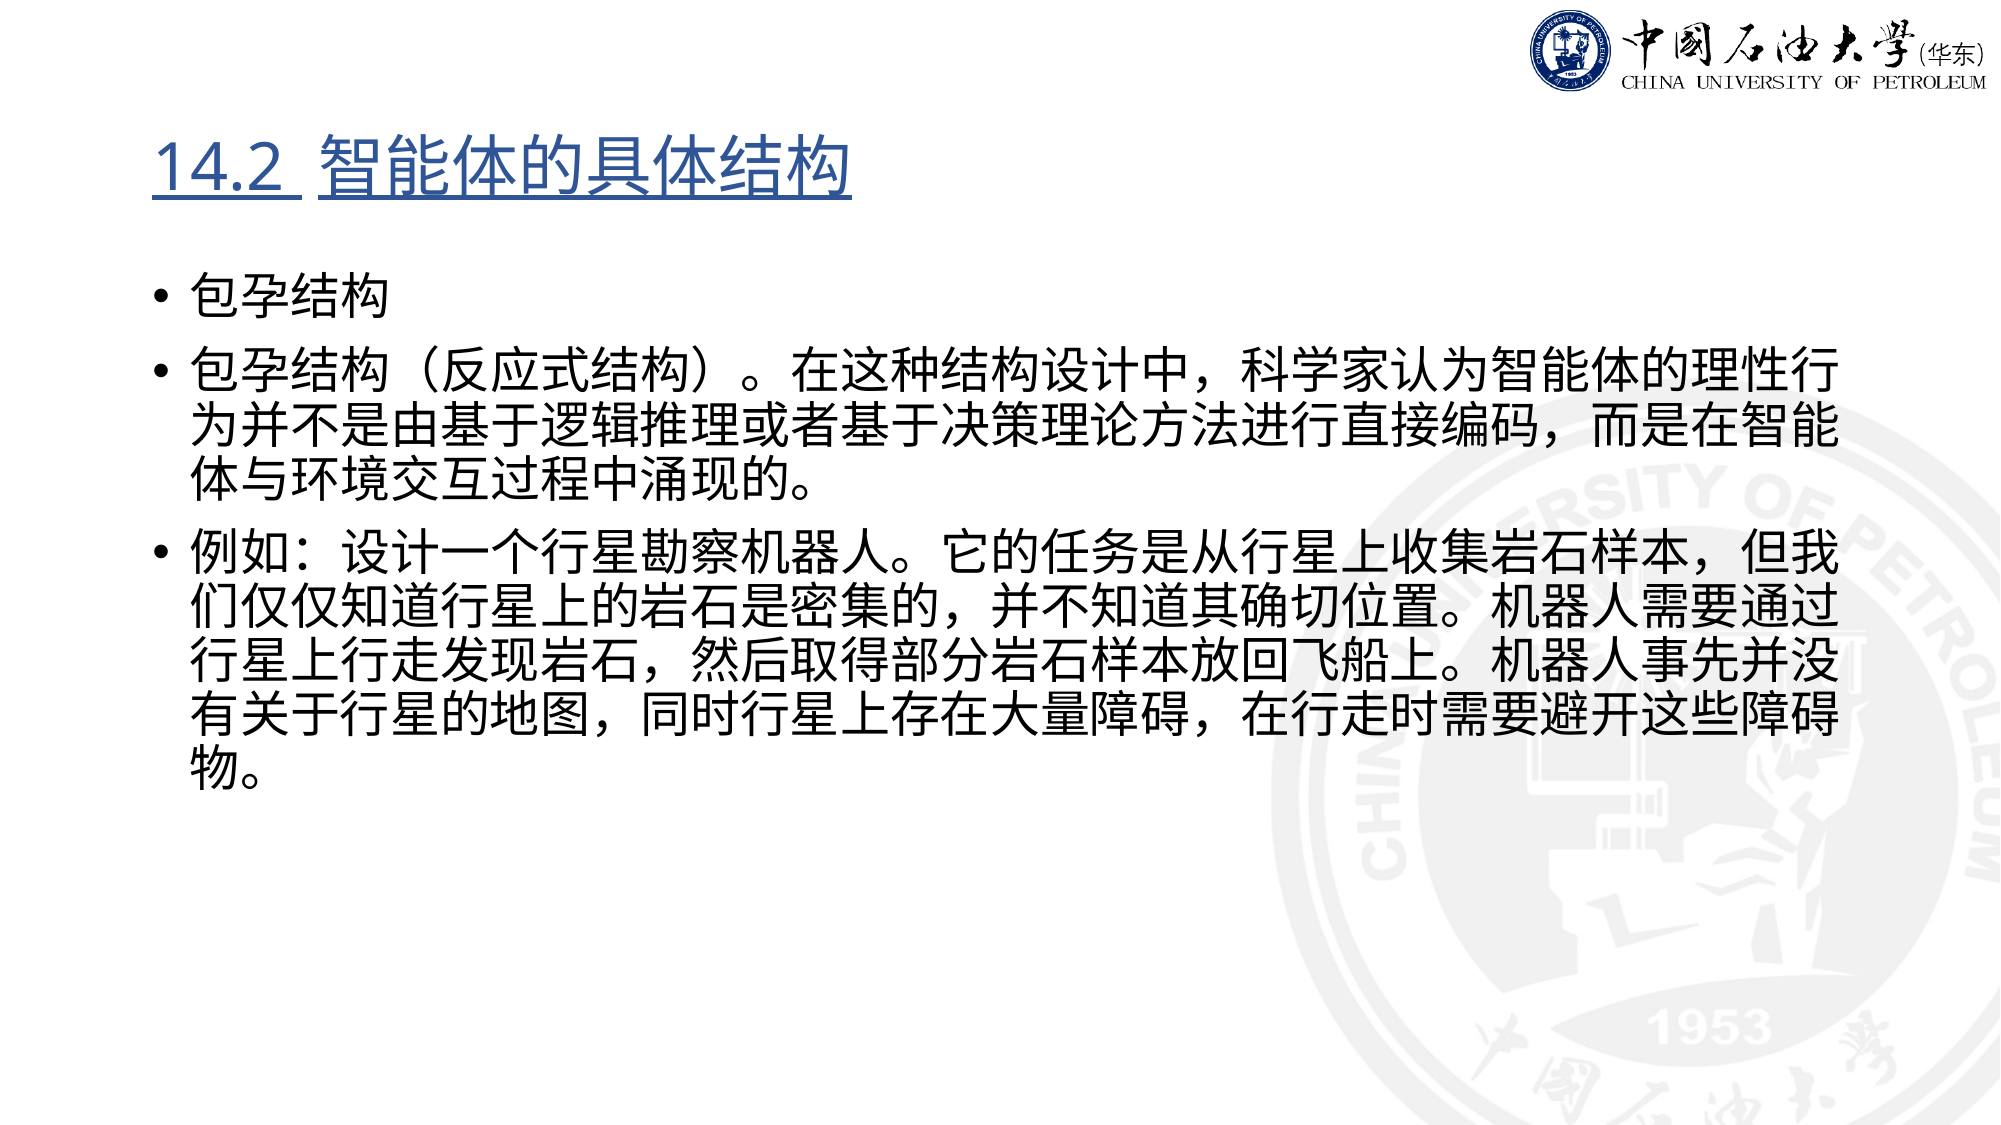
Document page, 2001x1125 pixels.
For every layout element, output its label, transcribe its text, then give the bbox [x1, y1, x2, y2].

picture [0, 0, 2001, 1125]
list 包孕结构 包孕结构（反应式结构）。在这种结构设计中，科学家认为智能体的理性行为并不是由基于逻辑推理或者基于决策理论方法进行直接编码，而是在智能体与环境交互过程中涌现的。 [137, 263, 1875, 519]
title 14.2 智能体的具体结构 [137, 59, 1863, 263]
text_box 例如：设计一个行星勘察机器人。它的任务是从行星上收集岩石样本，但我们仅仅知道行星上的岩石是密集的，并不知道其确切位置。机器人需要通过行星上行走发现岩石，然后取得部分岩石样本放回飞船上。机器人事先并没有关于行星的地图，同时行星上存在大量障碍，在行走时需要避开这些障碍物。 [137, 519, 1875, 792]
